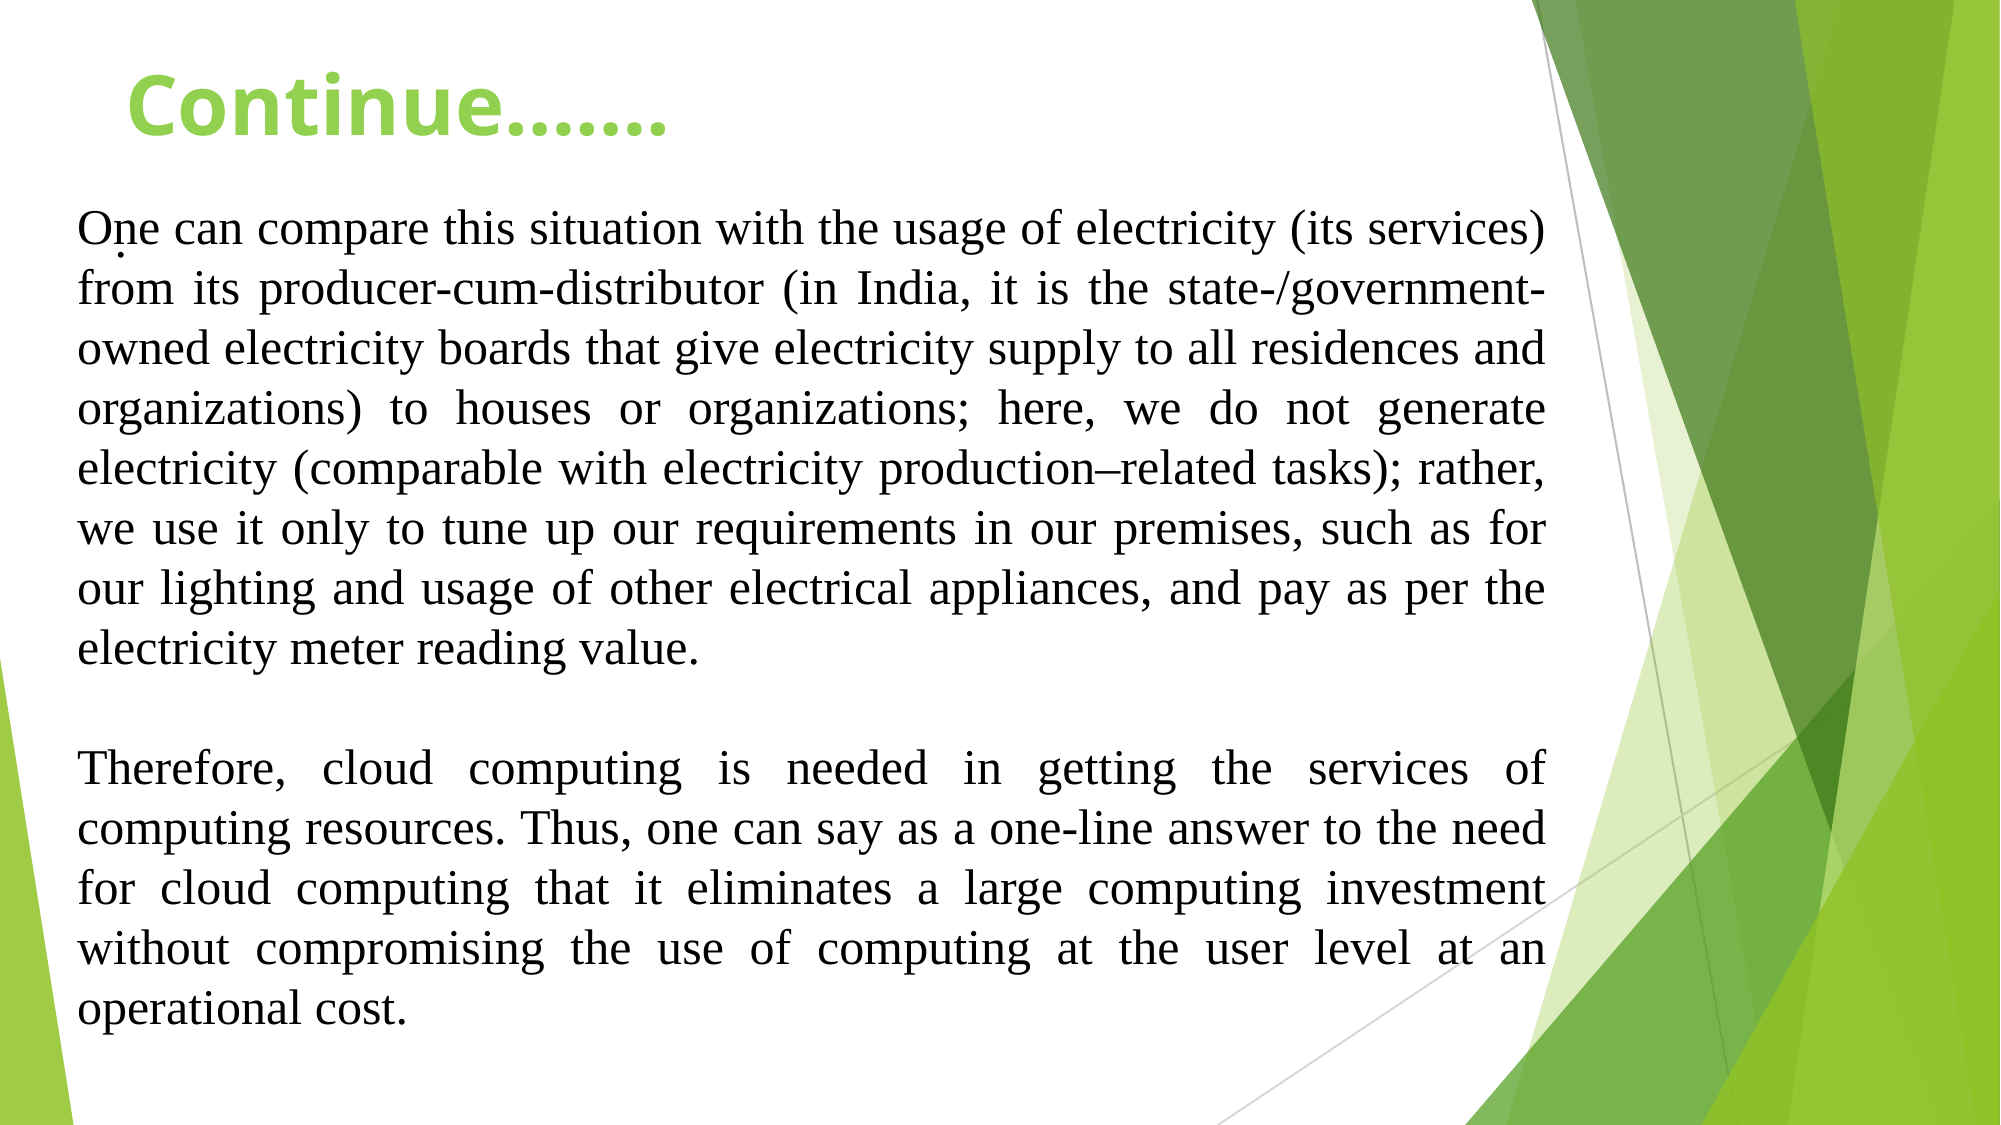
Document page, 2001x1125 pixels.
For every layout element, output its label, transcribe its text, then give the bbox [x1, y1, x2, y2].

text_box One can compare this situation with the usage of electricity (its services) from its producer-cum-distributor (in India, it is the state-/government-owned electricity boards that give electricity supply to all residences and organizations) to houses or organizations; here, we do not generate electricity (comparable with electricity production–related tasks); rather, we use it only to tune up our requirements in our premises, such as for our lighting and usage of other electrical appliances, and pay as per the electricity meter reading value. Therefore, cloud computing is needed in getting the services of computing resources. Thus, one can say as a one-line answer to the need for cloud computing that it eliminates a large computing investment without compromising the use of computing at the user level at an operational cost. [62, 187, 1563, 1043]
title Continue……. [125, 0, 1513, 187]
text_box . [1563, 199, 1600, 275]
